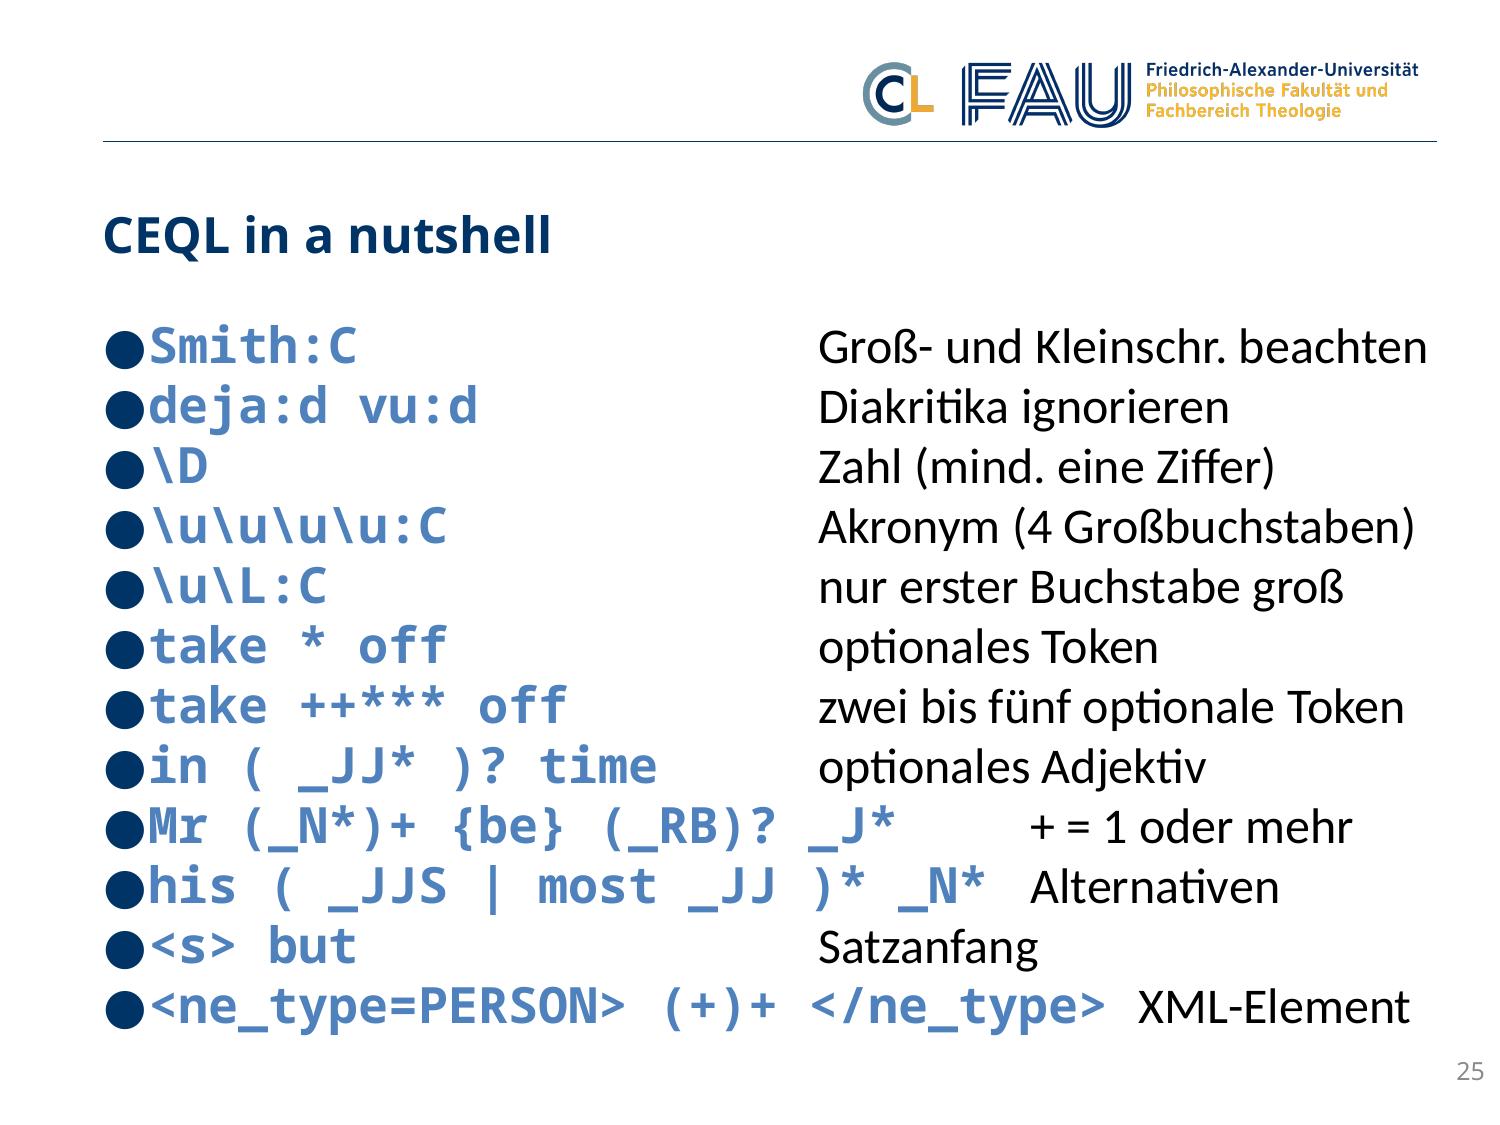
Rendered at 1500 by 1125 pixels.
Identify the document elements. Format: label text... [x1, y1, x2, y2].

title CEQL in a nutshell [102, 205, 1438, 265]
slide_number 25 [1149, 1042, 1500, 1103]
list Smith:C Groß- und Kleinschr. beachten deja:d vu:d Diakritika ignorieren \D Zahl (mind. eine Ziffer) \u\u\u\u:C Akronym (4 Großbuchstaben) \u\L:C nur erster Buchstabe groß take * off optionales Token take ++*** off zwei bis fünf optionale Token in ( _JJ* )? time optionales Adjektiv Mr (_N*)+ {be} (_RB)? _J* + = 1 oder mehr his ( _JJS | most _JJ )* _N* Alternativen <s> but Satzanfang <ne_type=PERSON> (+)+ </ne_type> XML-Element [102, 323, 1438, 1052]
picture [844, 46, 1438, 142]
